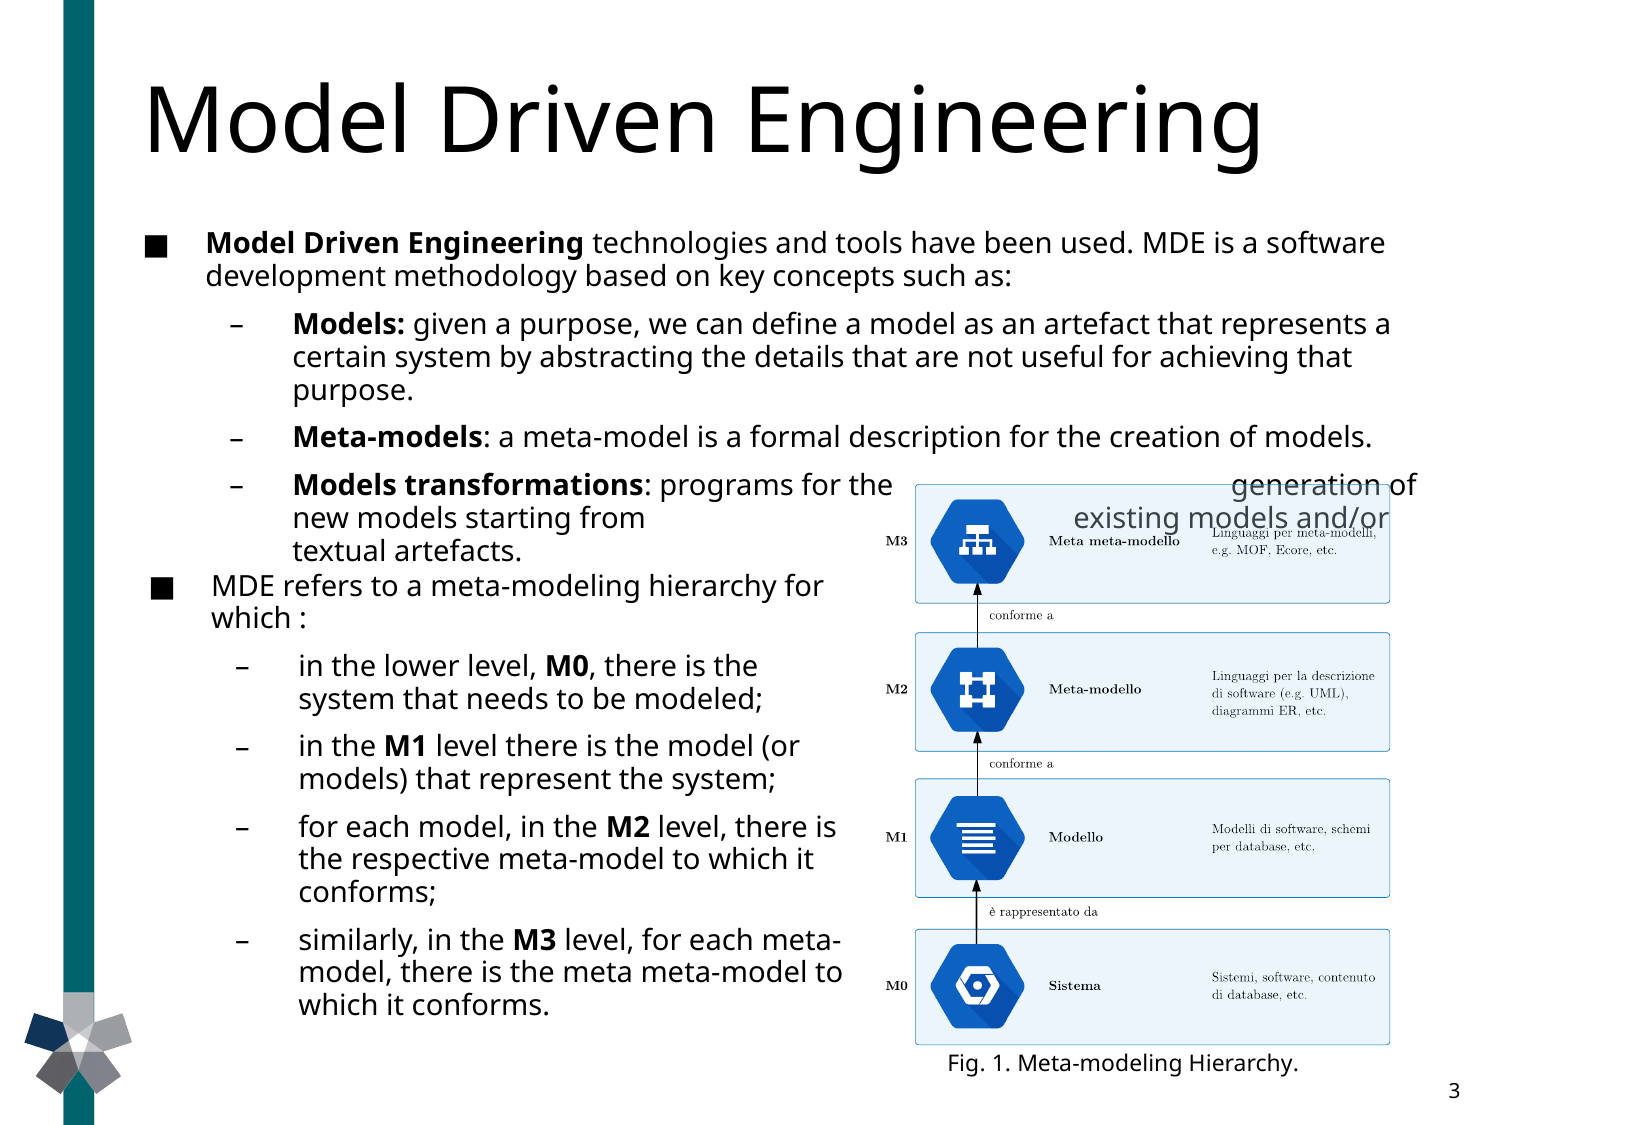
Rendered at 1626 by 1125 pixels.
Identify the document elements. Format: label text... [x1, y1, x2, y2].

list Model Driven Engineering technologies and tools have been used. MDE is a software development methodology based on key concepts such as: Models: given a purpose, we can define a model as an artefact that represents a certain system by abstracting the details that are not useful for achieving that purpose. Meta-models: a meta-model is a formal description for the creation of models. Models transformations: programs for the generation of new models starting from existing models and/or textual artefacts. [127, 219, 1439, 657]
text_box MDE refers to a meta-modeling hierarchy for which : in the lower level, M0, there is the system that needs to be modeled; in the M1 level there is the model (or models) that represent the system; for each model, in the M2 level, there is the respective meta-model to which it conforms; similarly, in the M3 level, for each meta-model, there is the meta meta-model to which it conforms. [133, 562, 864, 1041]
picture [883, 479, 1394, 1049]
picture [23, 991, 134, 1095]
slide_number 3 [1262, 1058, 1476, 1125]
title Model Driven Engineering [127, 66, 1407, 210]
text_box Fig. 1. Meta-modeling Hierarchy. [932, 1049, 1366, 1084]
